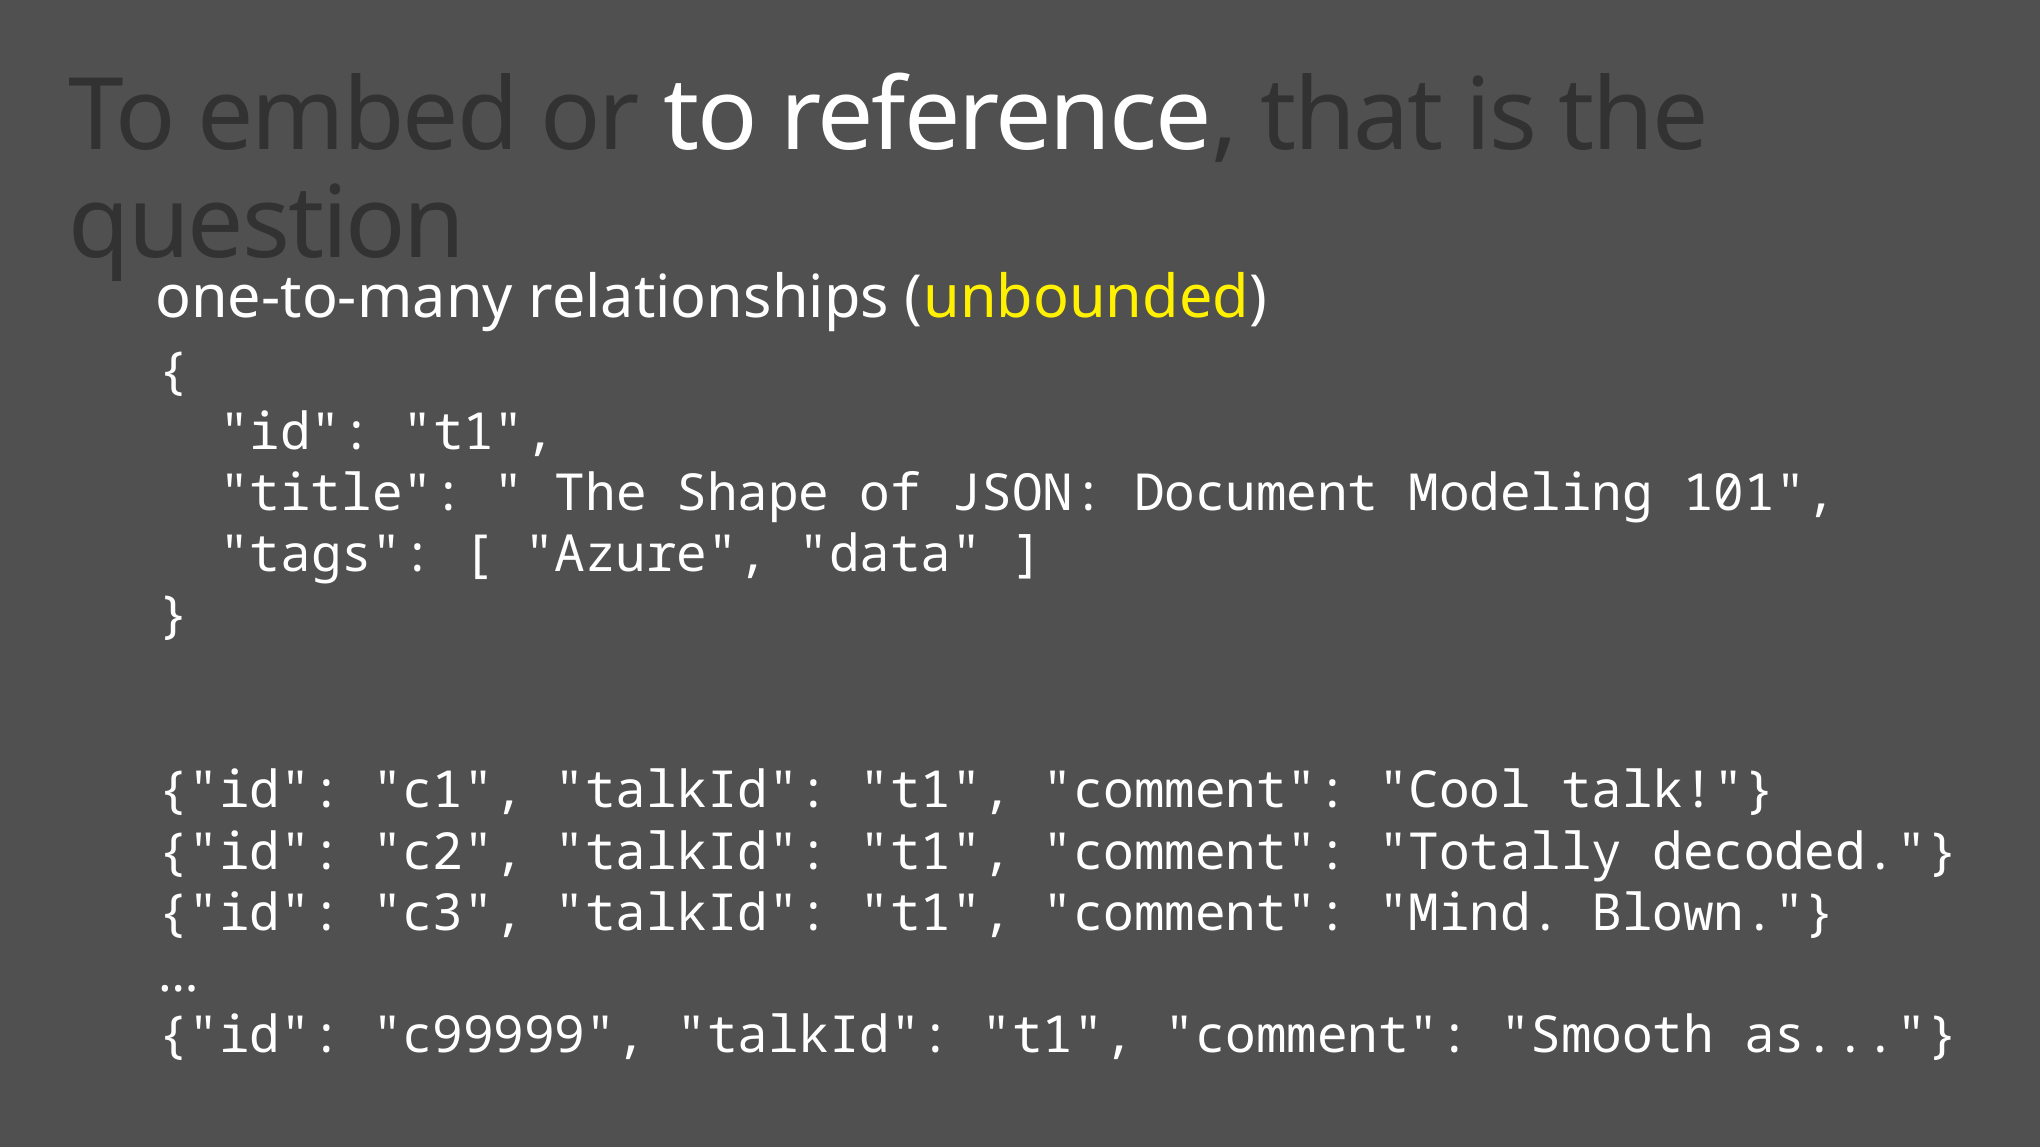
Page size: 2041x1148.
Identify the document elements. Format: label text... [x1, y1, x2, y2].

title To embed or to reference, that is the question [45, 48, 1996, 199]
text_box { "id": "t1", "title": " The Shape of JSON: Document Modeling 101", "tags": [ "Azure", "data" ] } [143, 329, 1996, 651]
text_box {"id": "c1", "talkId": "t1", "comment": "Cool talk!"} {"id": "c2", "talkId": "t1", "comment": "Totally decoded."} {"id": "c3", "talkId": "t1", "comment": "Mind. Blown."} … {"id": "c99999", "talkId": "t1", "comment": "Smooth as..."} [143, 749, 2041, 1132]
text_box one-to-many relationships (unbounded) [140, 259, 1900, 987]
